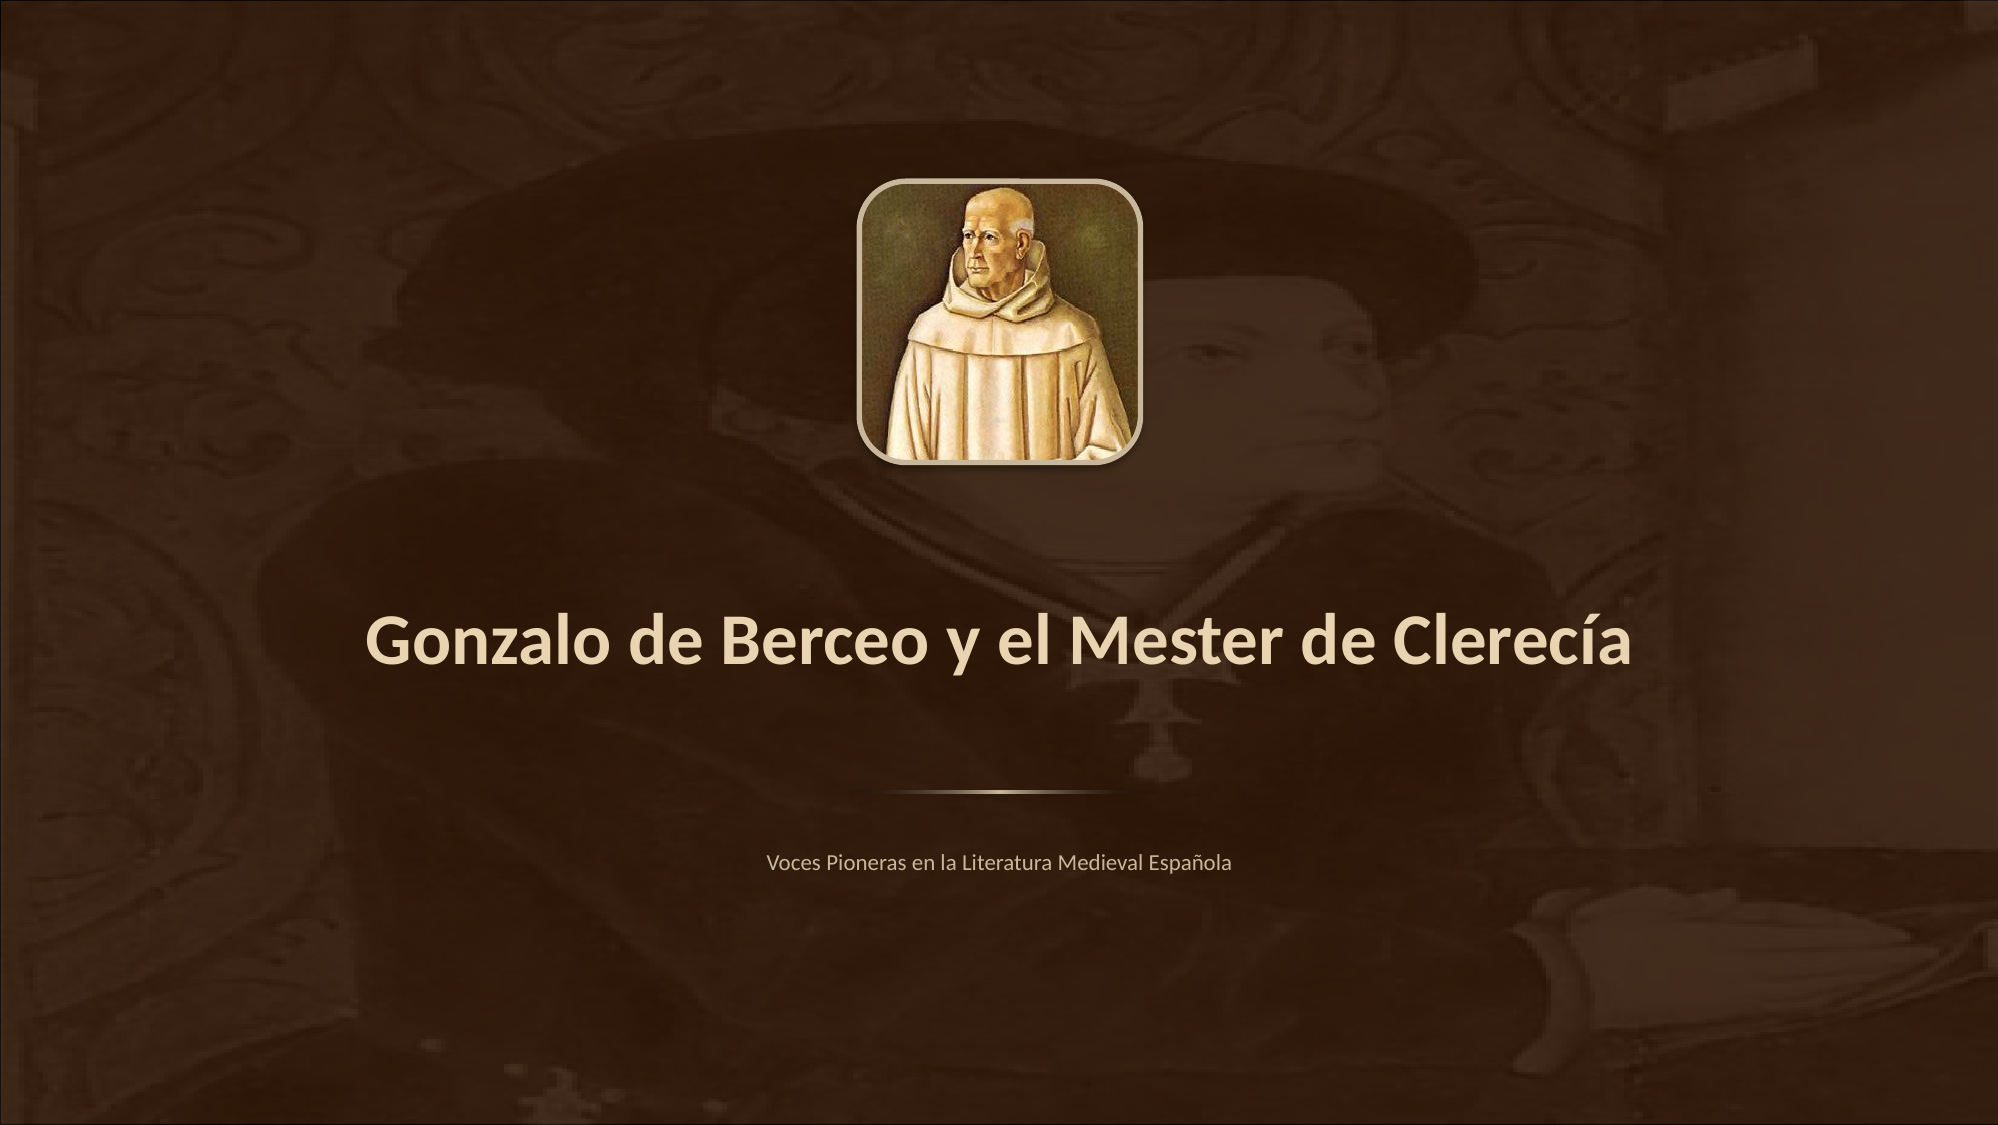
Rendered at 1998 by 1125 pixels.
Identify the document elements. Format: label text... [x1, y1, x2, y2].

text_box [0, 0, 1998, 1125]
text_box [843, 790, 1157, 794]
text_box Gonzalo de Berceo y el Mester de Clerecía [356, 574, 1644, 688]
text_box [859, 181, 1141, 463]
text_box Voces Pioneras en la Literatura Medieval Española [757, 838, 1243, 884]
